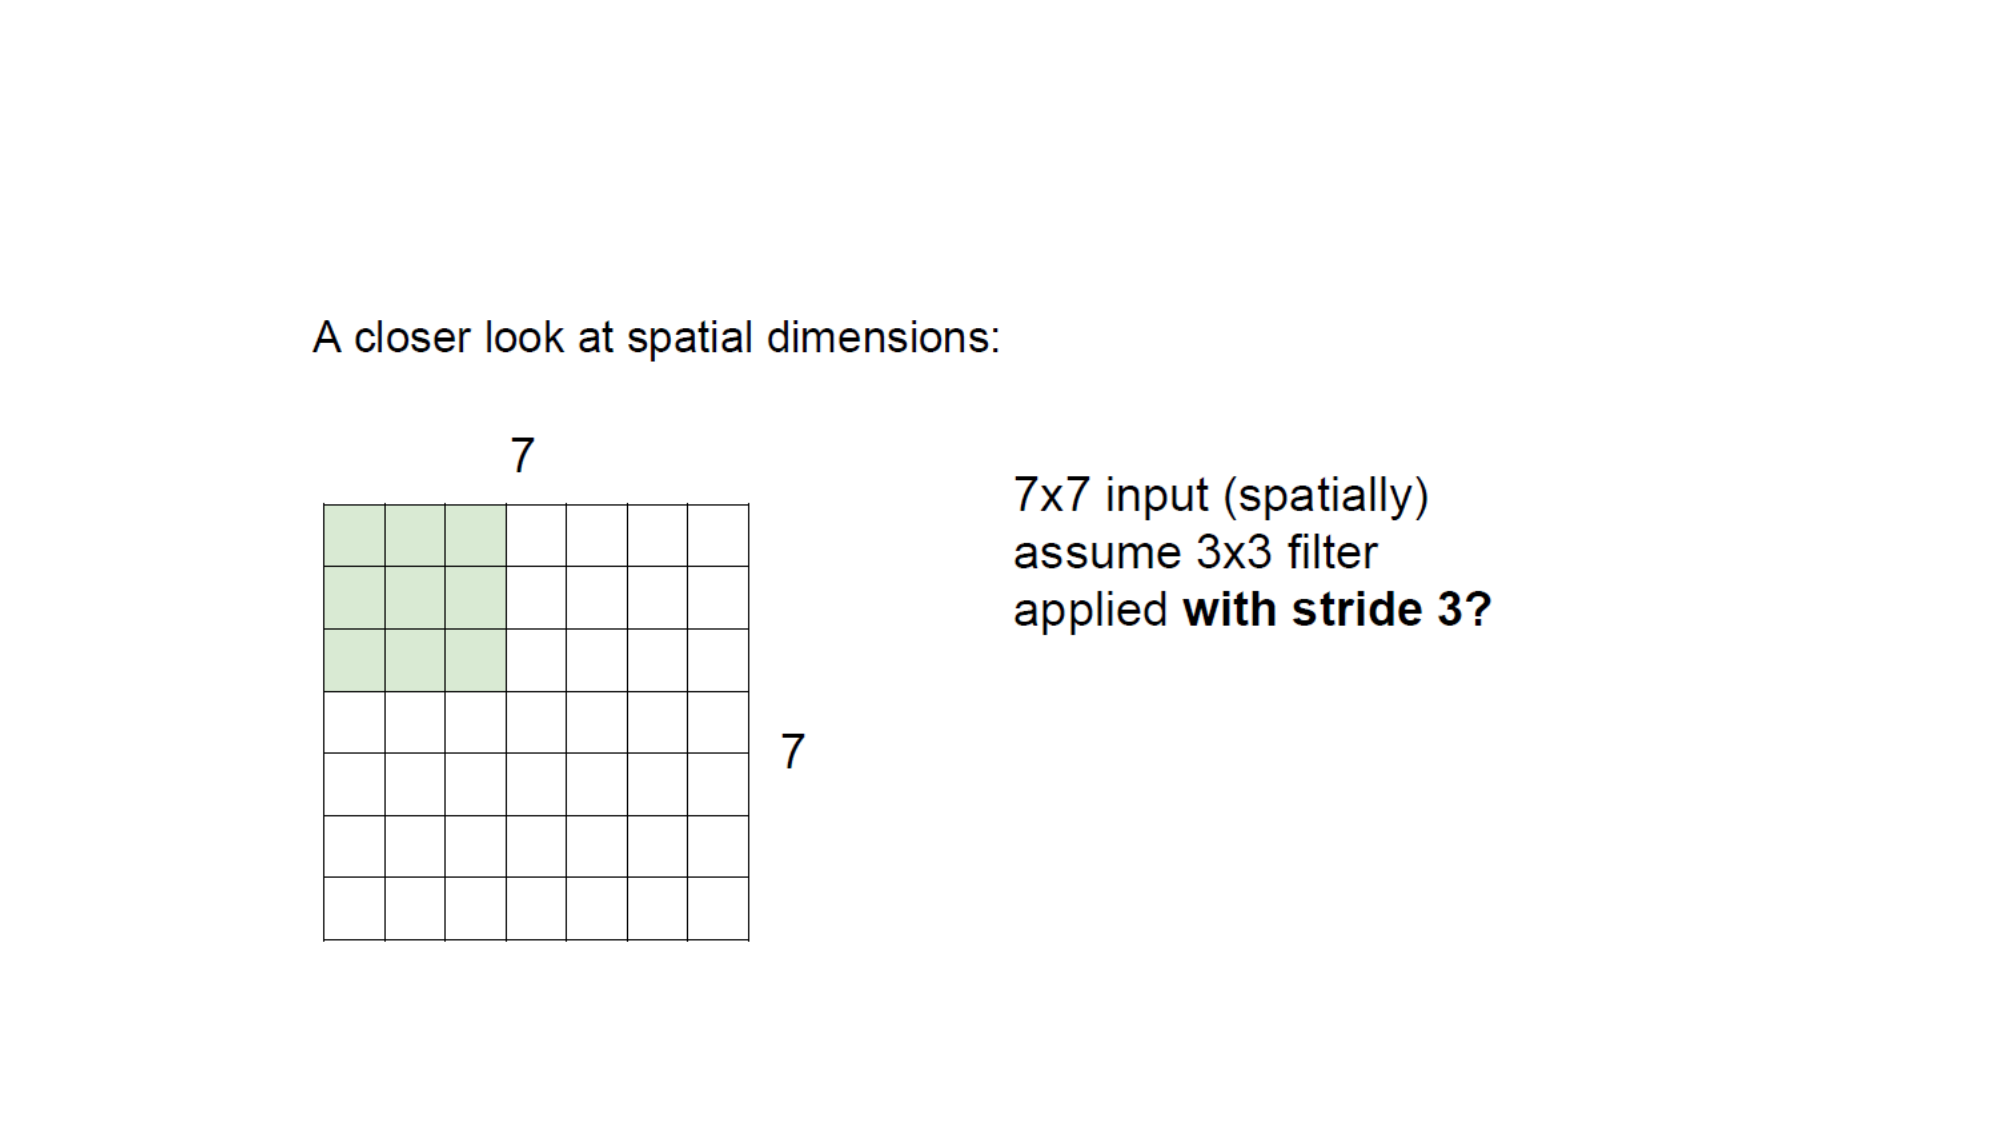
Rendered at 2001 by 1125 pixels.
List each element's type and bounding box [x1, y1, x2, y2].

list [282, 299, 1718, 1014]
